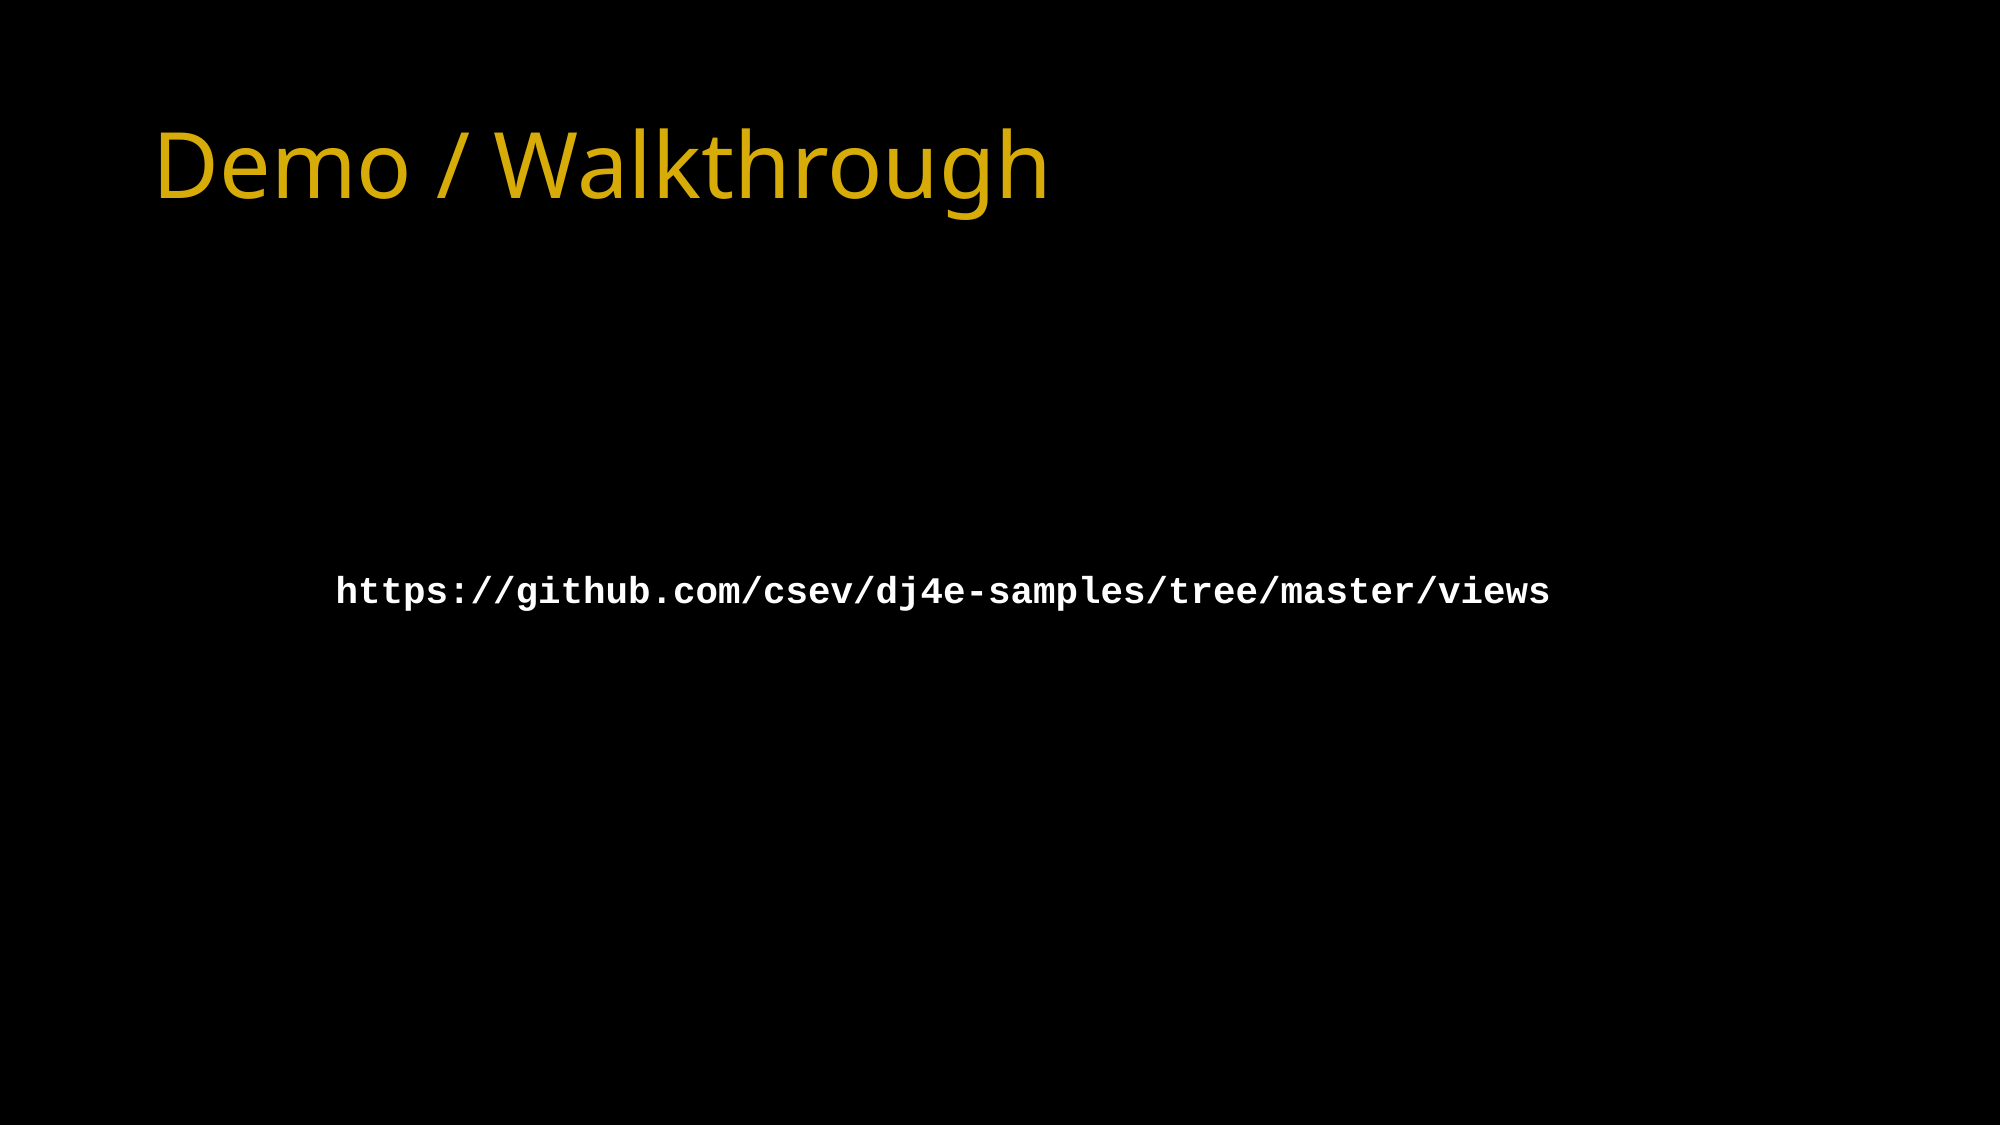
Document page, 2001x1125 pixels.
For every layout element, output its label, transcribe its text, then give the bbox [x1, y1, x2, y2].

title Demo / Walkthrough [137, 59, 1863, 278]
text_box https://github.com/csev/dj4e-samples/tree/master/views [320, 558, 1566, 619]
